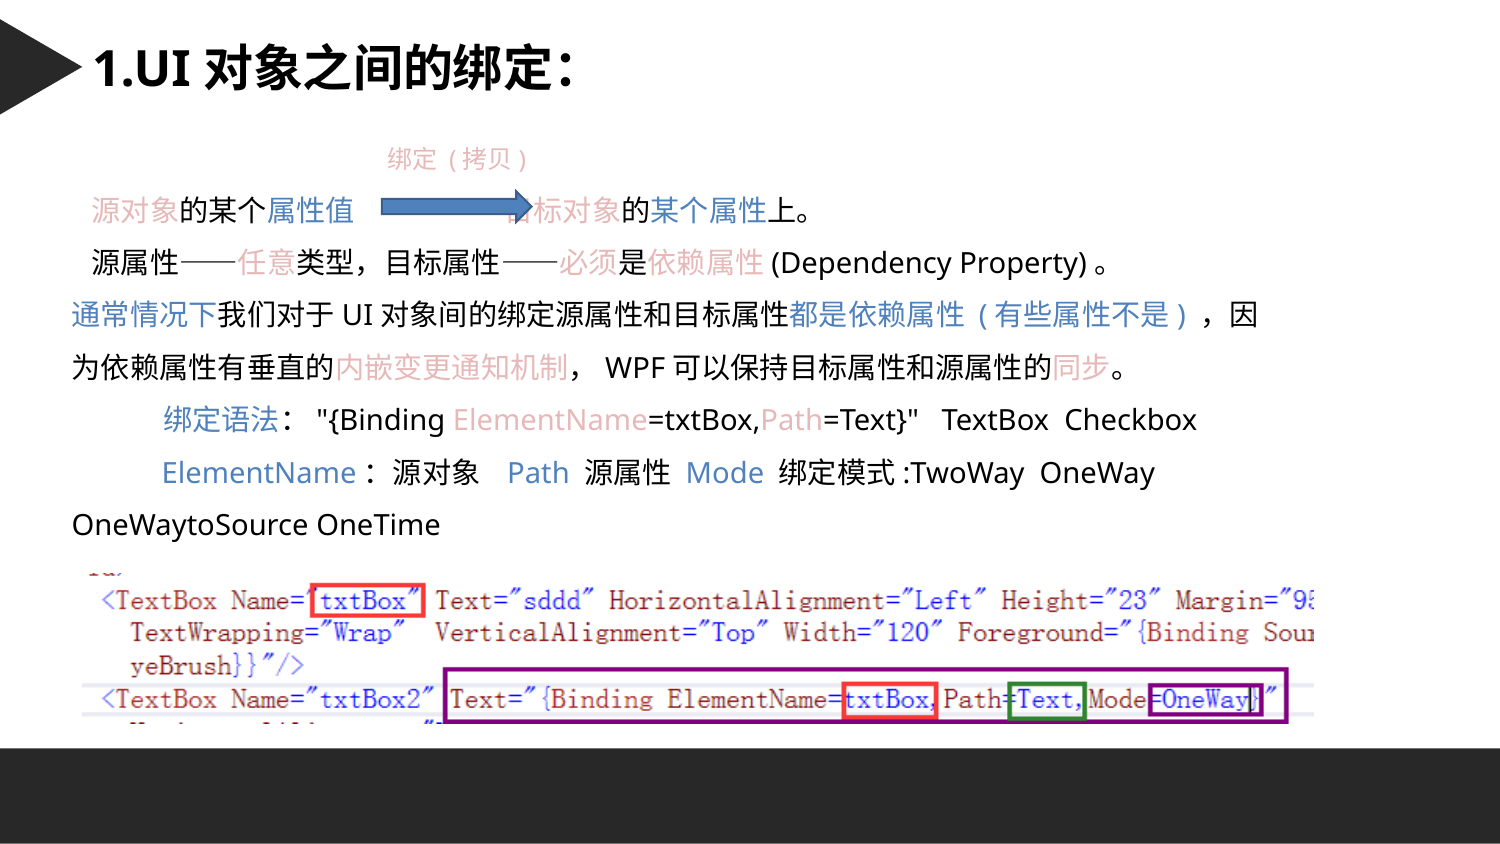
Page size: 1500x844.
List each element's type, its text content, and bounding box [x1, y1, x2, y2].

text_box 1.UI对象之间的绑定： [77, 29, 618, 104]
picture [82, 573, 1314, 724]
text_box [0, 748, 1500, 844]
text_box [380, 188, 534, 225]
text_box 绑定 (拷贝) [372, 136, 550, 182]
text_box [0, 19, 83, 115]
text_box 源对象的某个属性值 目标对象的某个属性上。 源属性——任意类型，目标属性——必须是依赖属性(Dependency Property)。 通常情况下我们对于UI对象间的绑定源属性和目标属性都是依赖属性 (有些属性不是) ，因为依赖属性有垂直的内嵌变更通知机制，WPF可以保持目标属性和源属性的同步。 绑定语法："{Binding ElementName=txtBox,Path=Text}" TextBox Checkbox ElementName：源对象 Path 源属性 Mode 绑定模式:TwoWay OneWay OneWaytoSource OneTime [56, 114, 1287, 602]
